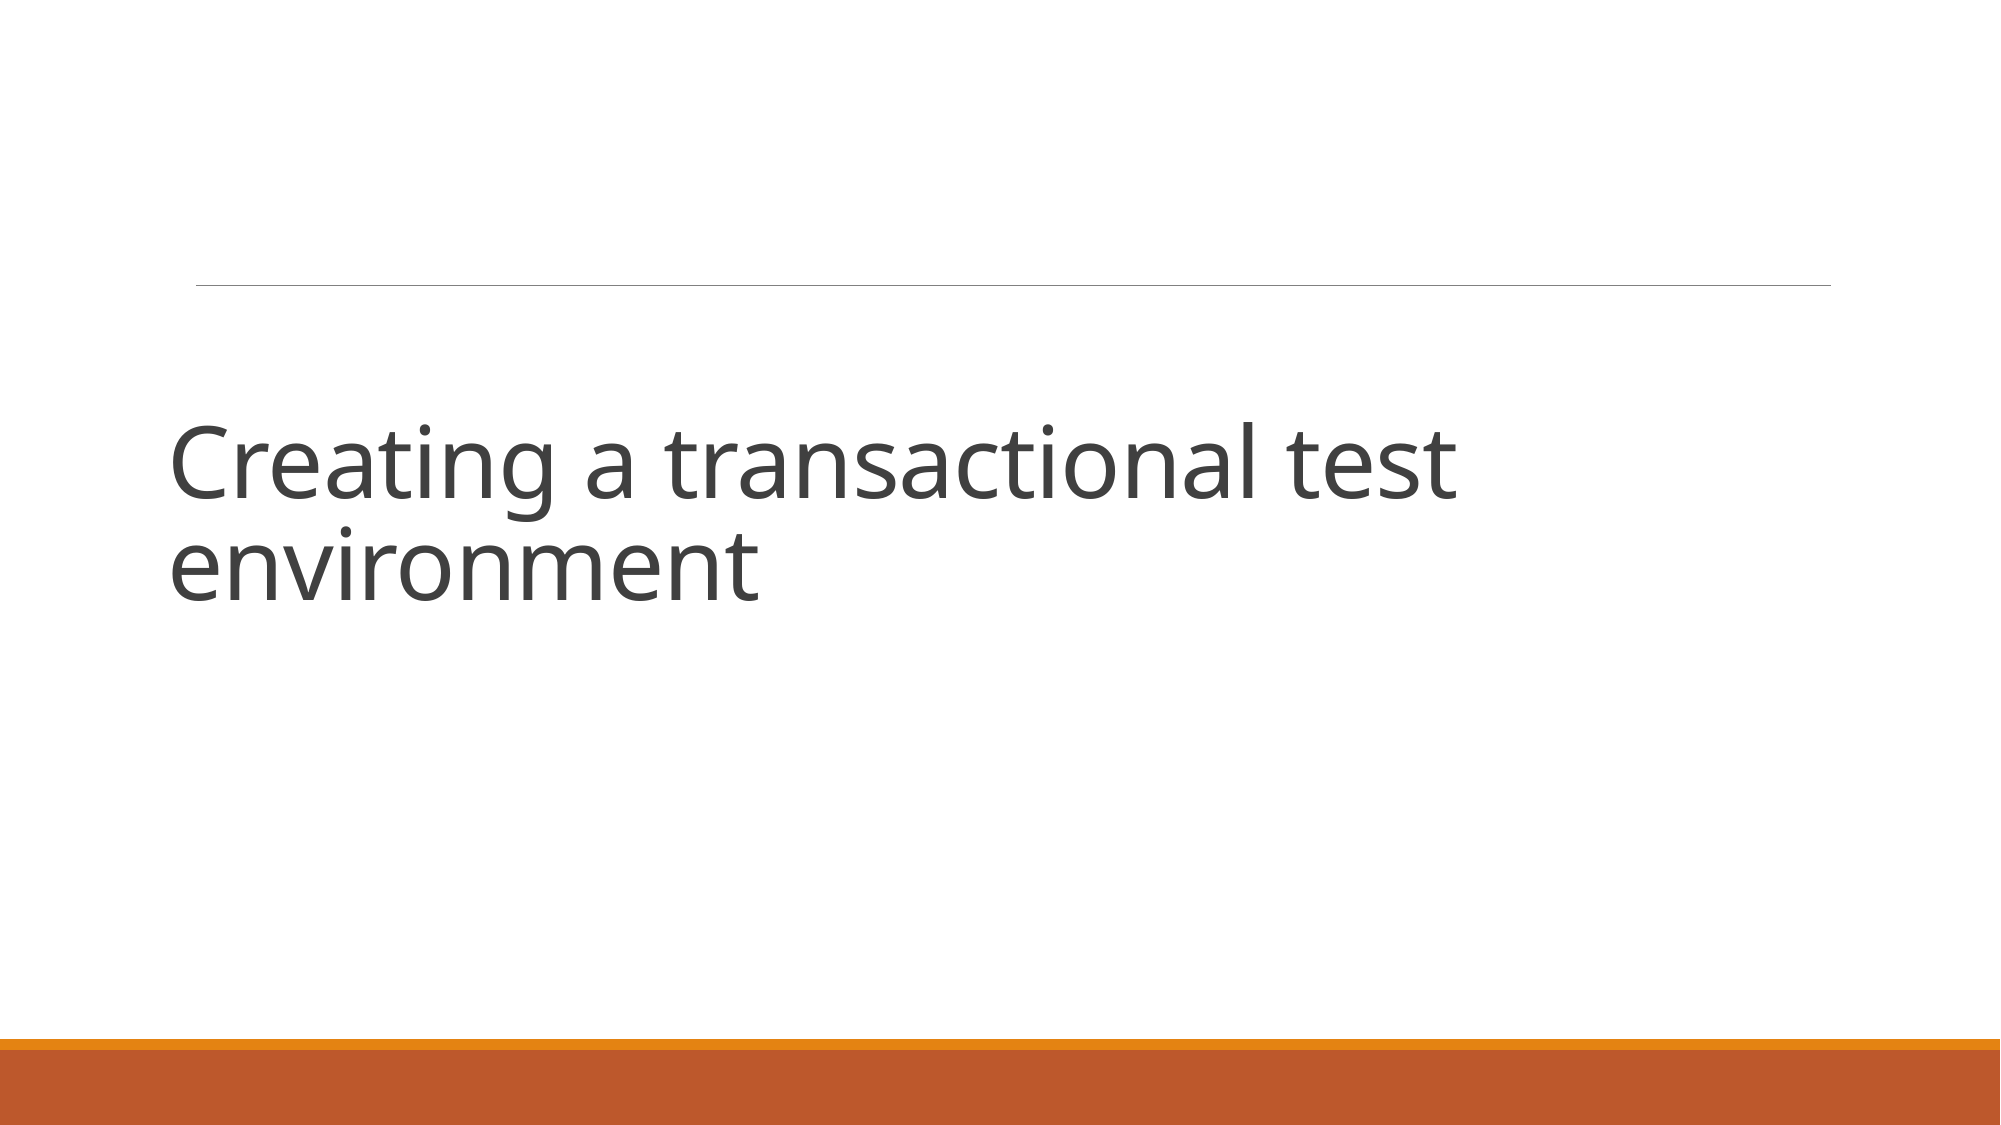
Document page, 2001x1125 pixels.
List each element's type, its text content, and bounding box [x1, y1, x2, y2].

title Creating a transactional test environment [152, 410, 1878, 628]
